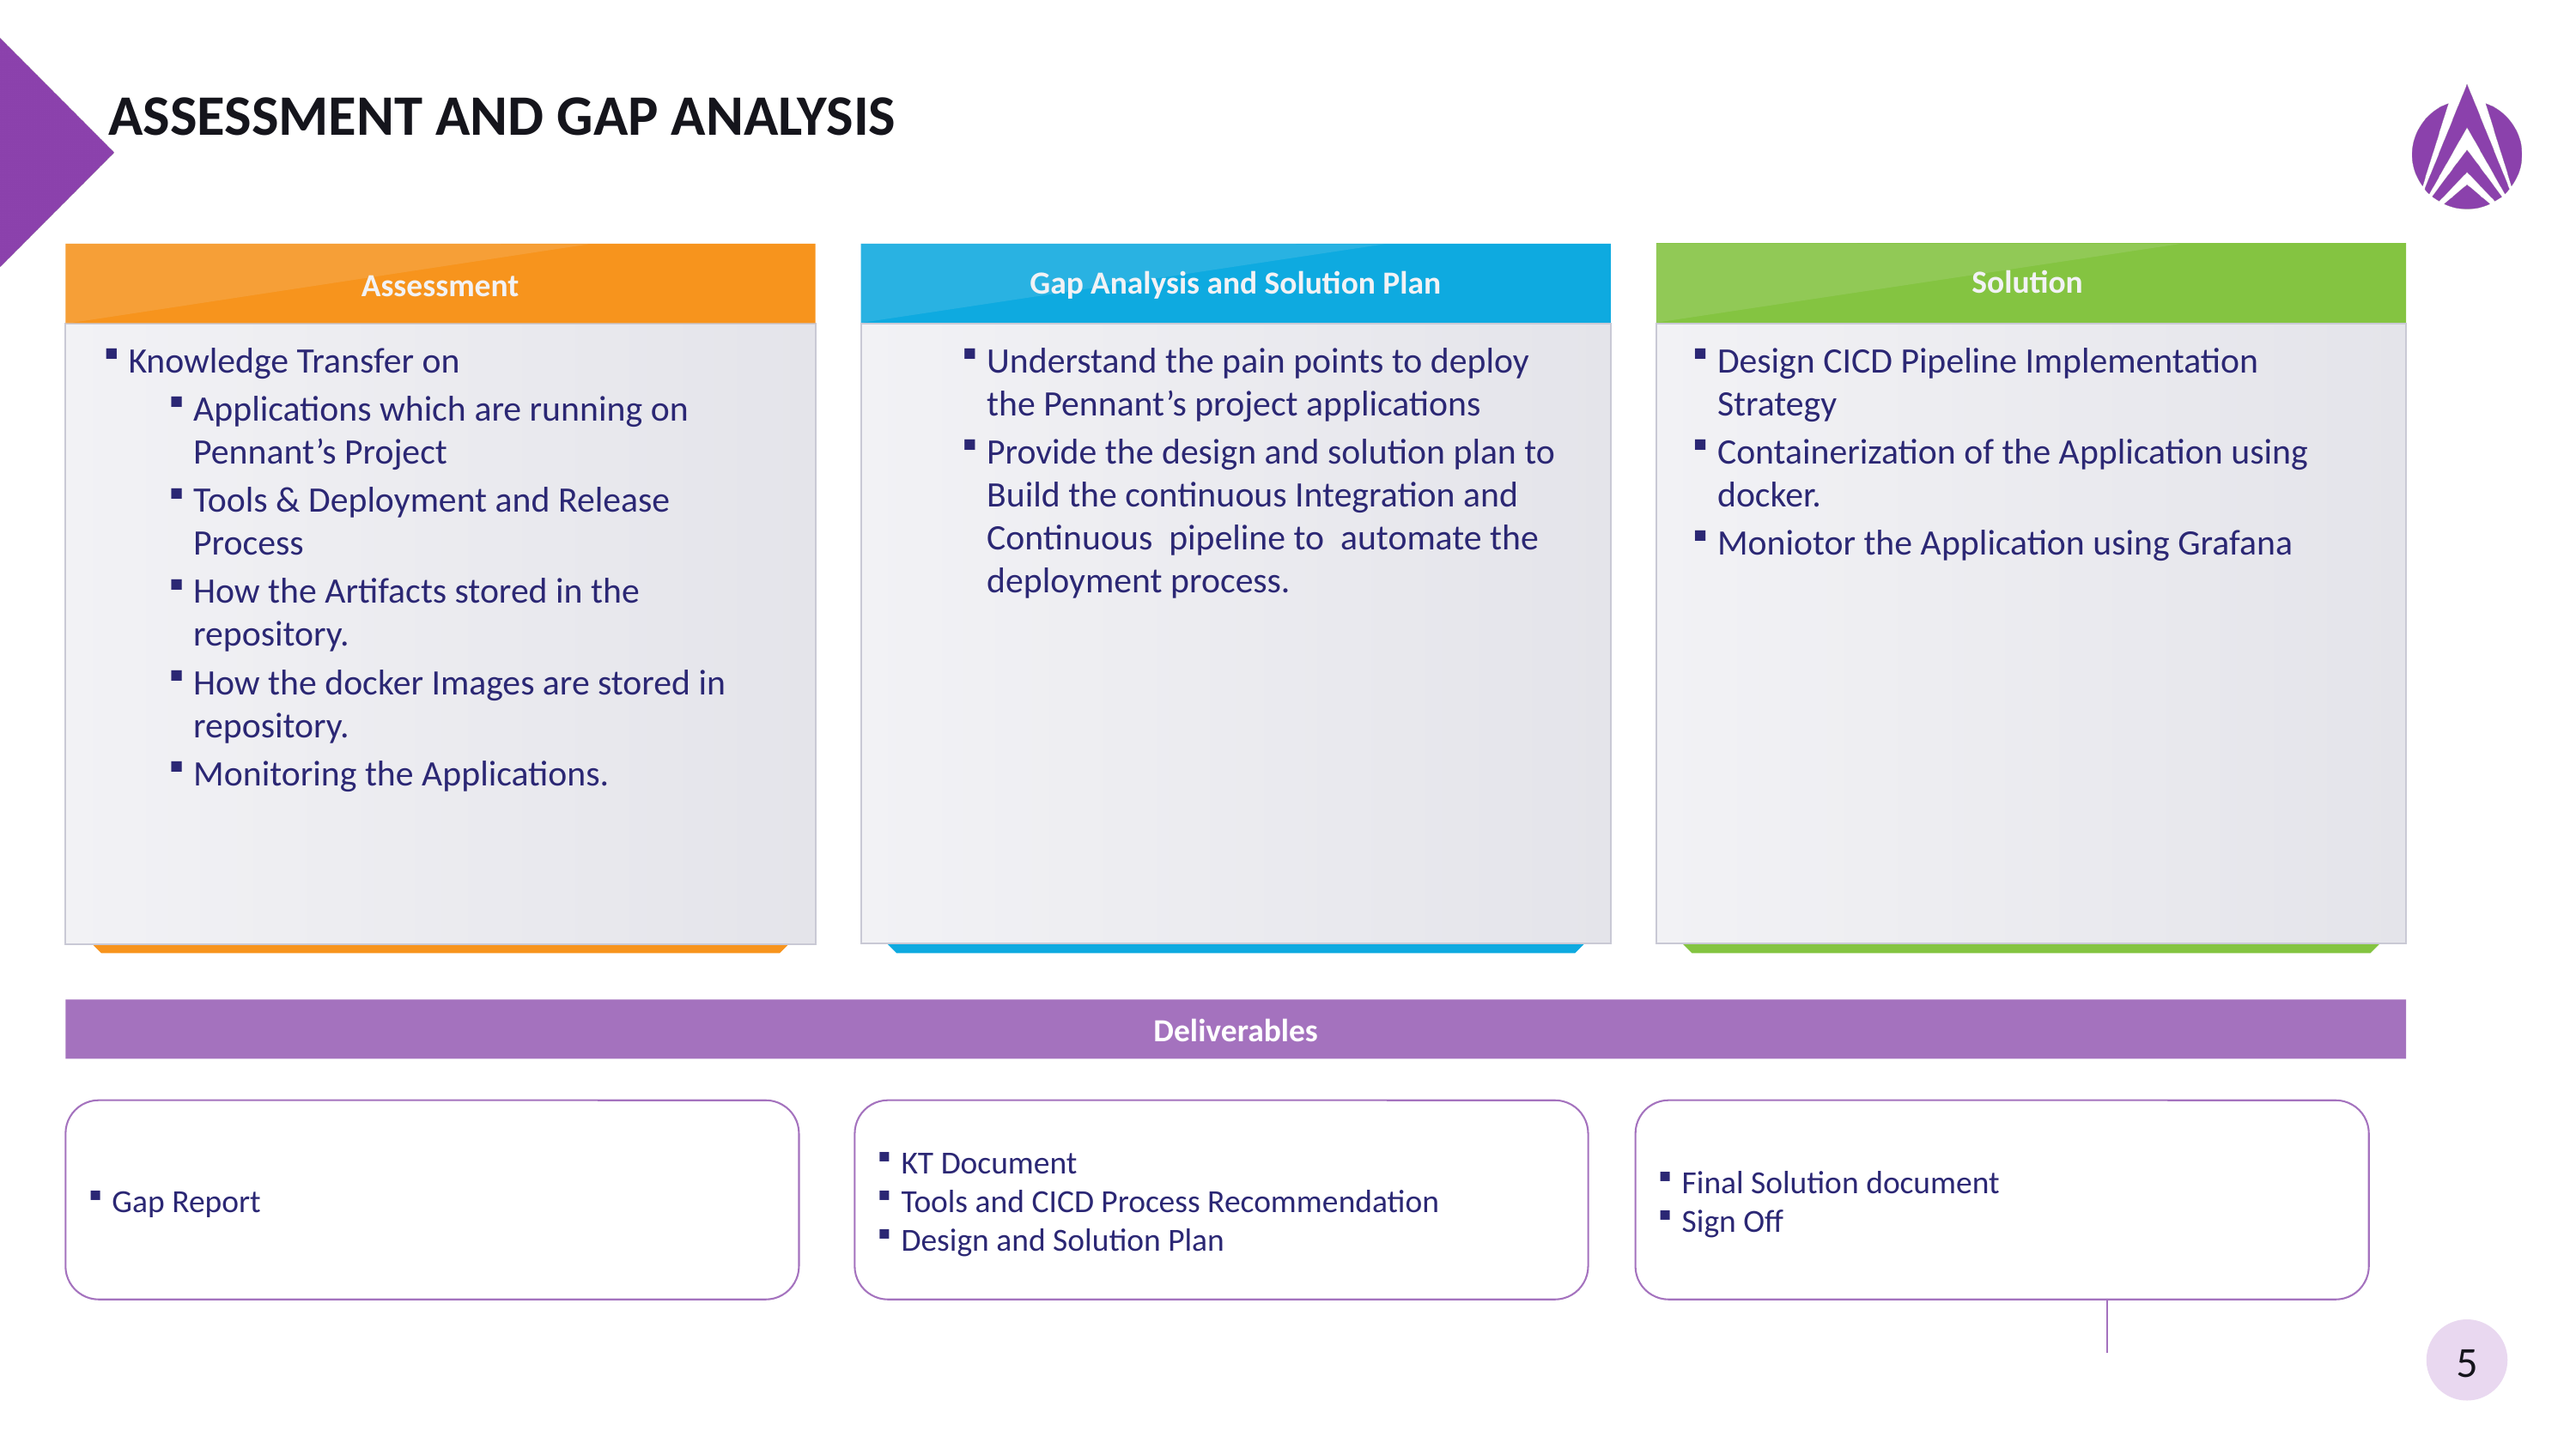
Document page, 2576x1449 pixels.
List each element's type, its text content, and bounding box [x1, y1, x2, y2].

title Assessment and GAP ANALYSIS [108, 43, 2293, 137]
picture [2412, 83, 2522, 209]
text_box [65, 243, 2407, 1354]
picture [0, 38, 114, 267]
